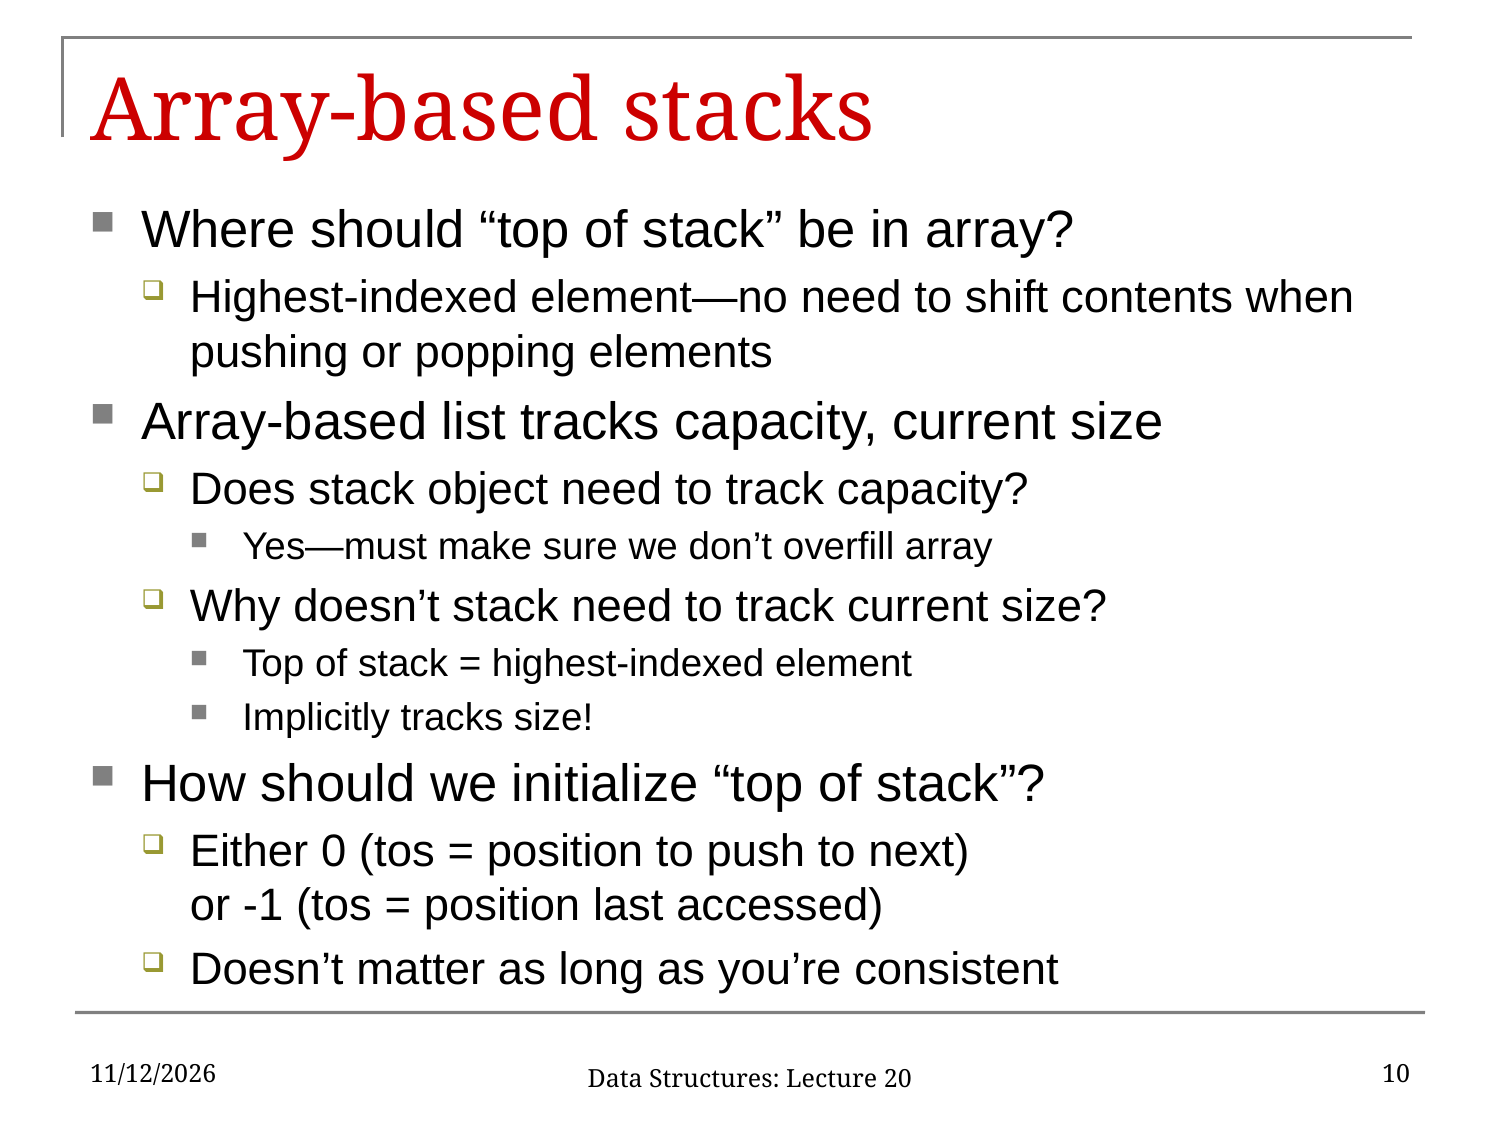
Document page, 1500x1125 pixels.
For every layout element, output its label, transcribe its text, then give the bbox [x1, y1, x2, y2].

title Array-based stacks [75, 45, 1425, 163]
list Where should “top of stack” be in array? Highest-indexed element—no need to shift contents when pushing or popping elements Array-based list tracks capacity, current size Does stack object need to track capacity? Yes—must make sure we don’t overfill array Why doesn’t stack need to track current size? Top of stack = highest-indexed element Implicitly tracks size! How should we initialize “top of stack”? Either 0 (tos = position to push to next) or -1 (tos = position last accessed) Doesn’t matter as long as you’re consistent [75, 187, 1425, 1006]
slide_number 10 [1074, 1023, 1426, 1100]
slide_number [74, 1023, 426, 1100]
footer Data Structures: Lecture 20 [512, 1024, 988, 1101]
